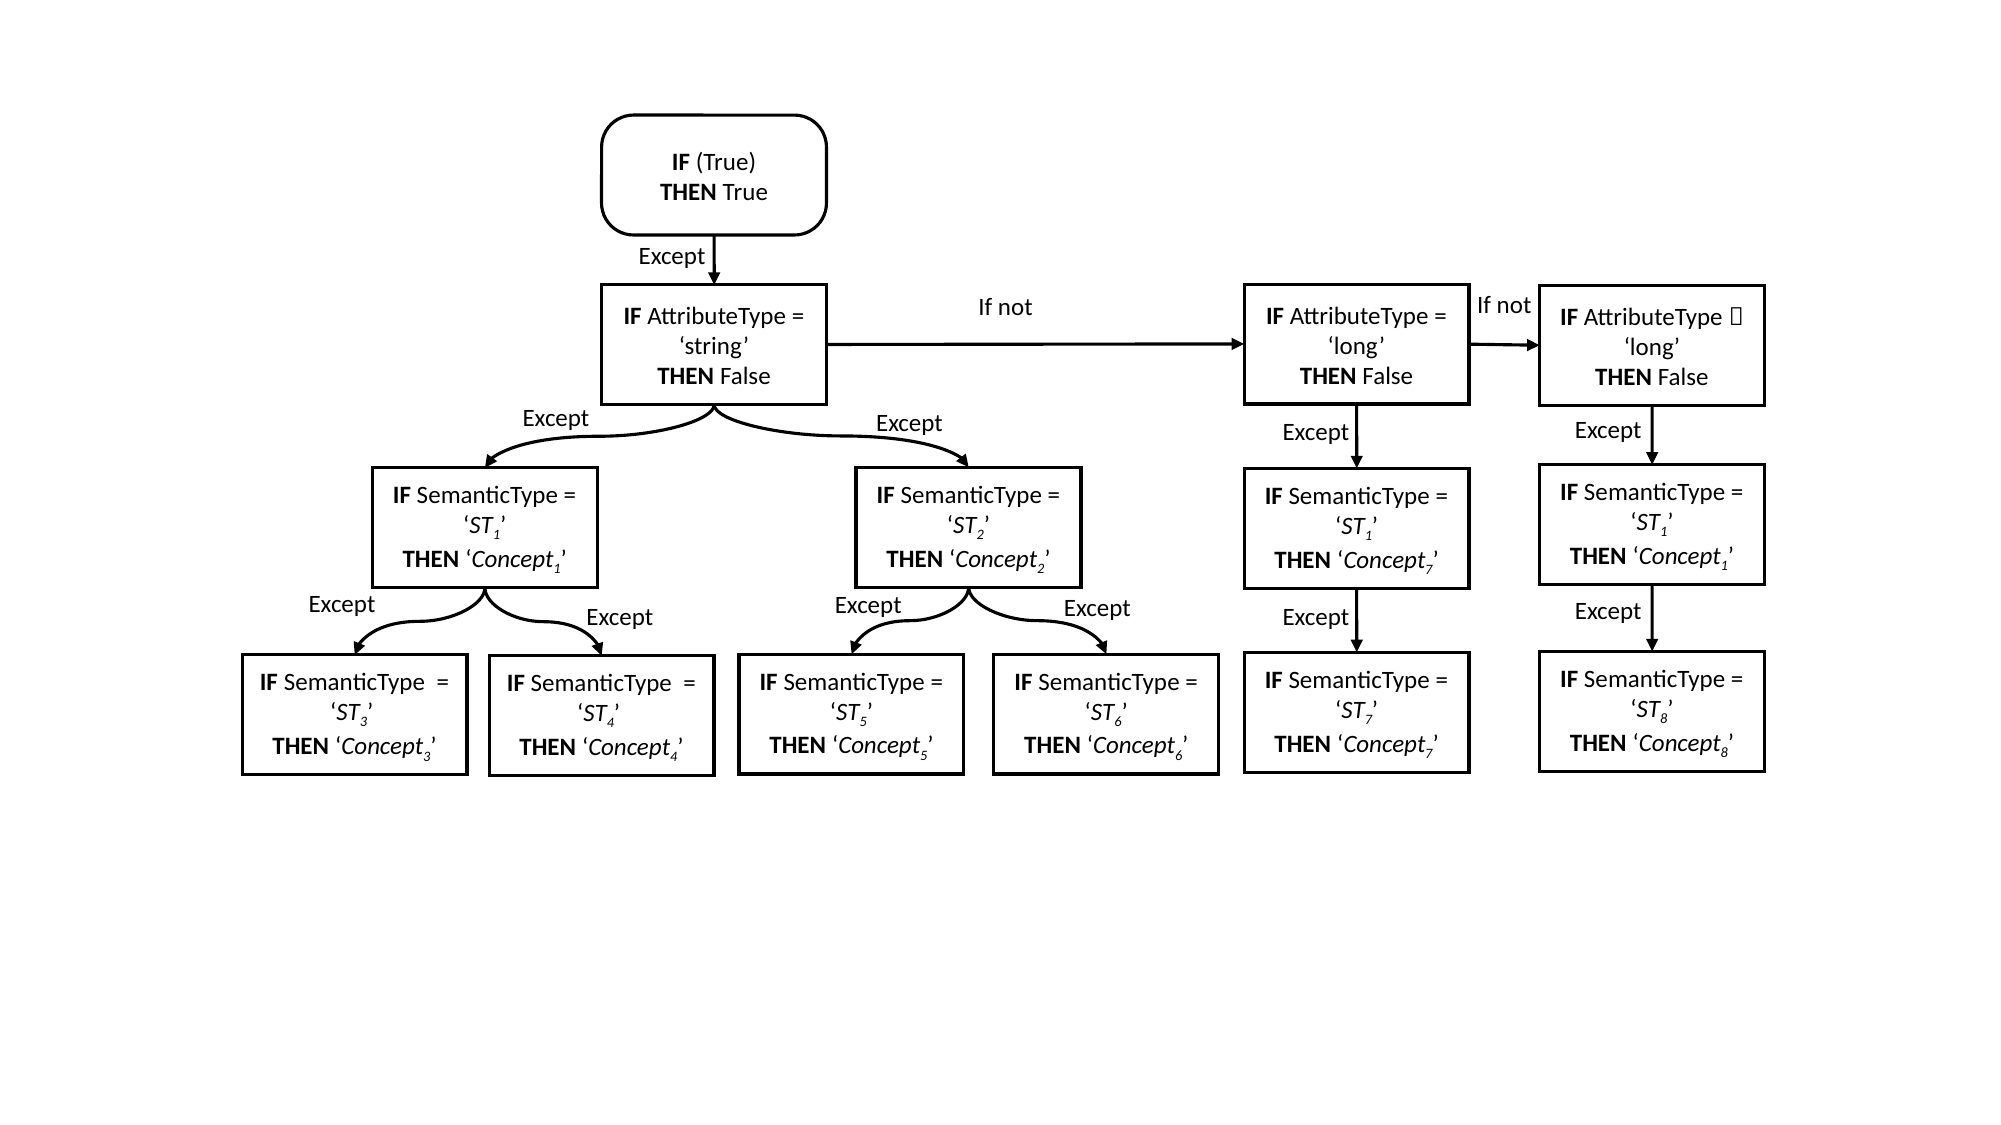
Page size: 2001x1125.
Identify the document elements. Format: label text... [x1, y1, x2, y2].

text_box [1645, 633, 1659, 652]
text_box Except [1559, 587, 1657, 633]
text_box IF SemanticType = ‘ST2’ THEN ‘Concept2’ [854, 465, 1083, 589]
text_box [966, 587, 1049, 624]
text_box IF SemanticType = ‘ST3’ THEN ‘Concept3’ [240, 653, 469, 777]
text_box IF SemanticType = ‘ST6’ THEN ‘Concept6’ [992, 652, 1221, 776]
text_box IF SemanticType = ‘ST5’ THEN ‘Concept5’ [737, 652, 966, 776]
text_box [485, 439, 576, 468]
text_box [605, 404, 714, 439]
text_box [1469, 338, 1540, 352]
text_box IF SemanticType = ‘ST1’ THEN ‘Concept1’ [370, 466, 599, 590]
text_box Except [861, 399, 958, 444]
text_box IF (True) THEN True [599, 112, 829, 238]
text_box If not [1462, 280, 1547, 326]
text_box IF SemanticType = ‘ST8’ THEN ‘Concept8’ [1537, 649, 1767, 773]
text_box [915, 444, 969, 468]
text_box [1350, 639, 1363, 653]
text_box IF AttributeType = ‘string’ THEN False [599, 283, 829, 407]
text_box [850, 590, 969, 655]
text_box [1645, 451, 1659, 465]
text_box Except [571, 593, 668, 639]
text_box Except [293, 579, 391, 625]
text_box [712, 404, 861, 439]
text_box IF SemanticType = ‘ST1’ THEN ‘Concept1’ [1537, 462, 1767, 587]
text_box [482, 587, 571, 628]
text_box IF AttributeType = ‘long’ THEN False [1242, 282, 1471, 406]
text_box Except [1267, 407, 1365, 453]
text_box IF SemanticType = ‘ST1’ THEN ‘Concept7’ [1242, 466, 1471, 590]
text_box IF SemanticType = ‘ST4’ THEN ‘Concept4’ [487, 653, 716, 778]
text_box [826, 337, 1245, 351]
text_box [353, 590, 485, 655]
text_box Except [1559, 406, 1657, 452]
text_box If not [963, 283, 1048, 329]
text_box Except [623, 232, 721, 277]
text_box IF SemanticType = ‘ST7’ THEN ‘Concept7’ [1242, 650, 1471, 774]
text_box Except [507, 393, 605, 439]
text_box IF AttributeType  ‘long’ THEN False [1537, 283, 1767, 407]
text_box Except [1267, 593, 1365, 639]
text_box Except [820, 581, 917, 626]
text_box [1350, 453, 1363, 469]
text_box Except [1049, 584, 1146, 630]
text_box [1079, 630, 1108, 655]
text_box [590, 639, 604, 656]
text_box [710, 277, 719, 285]
